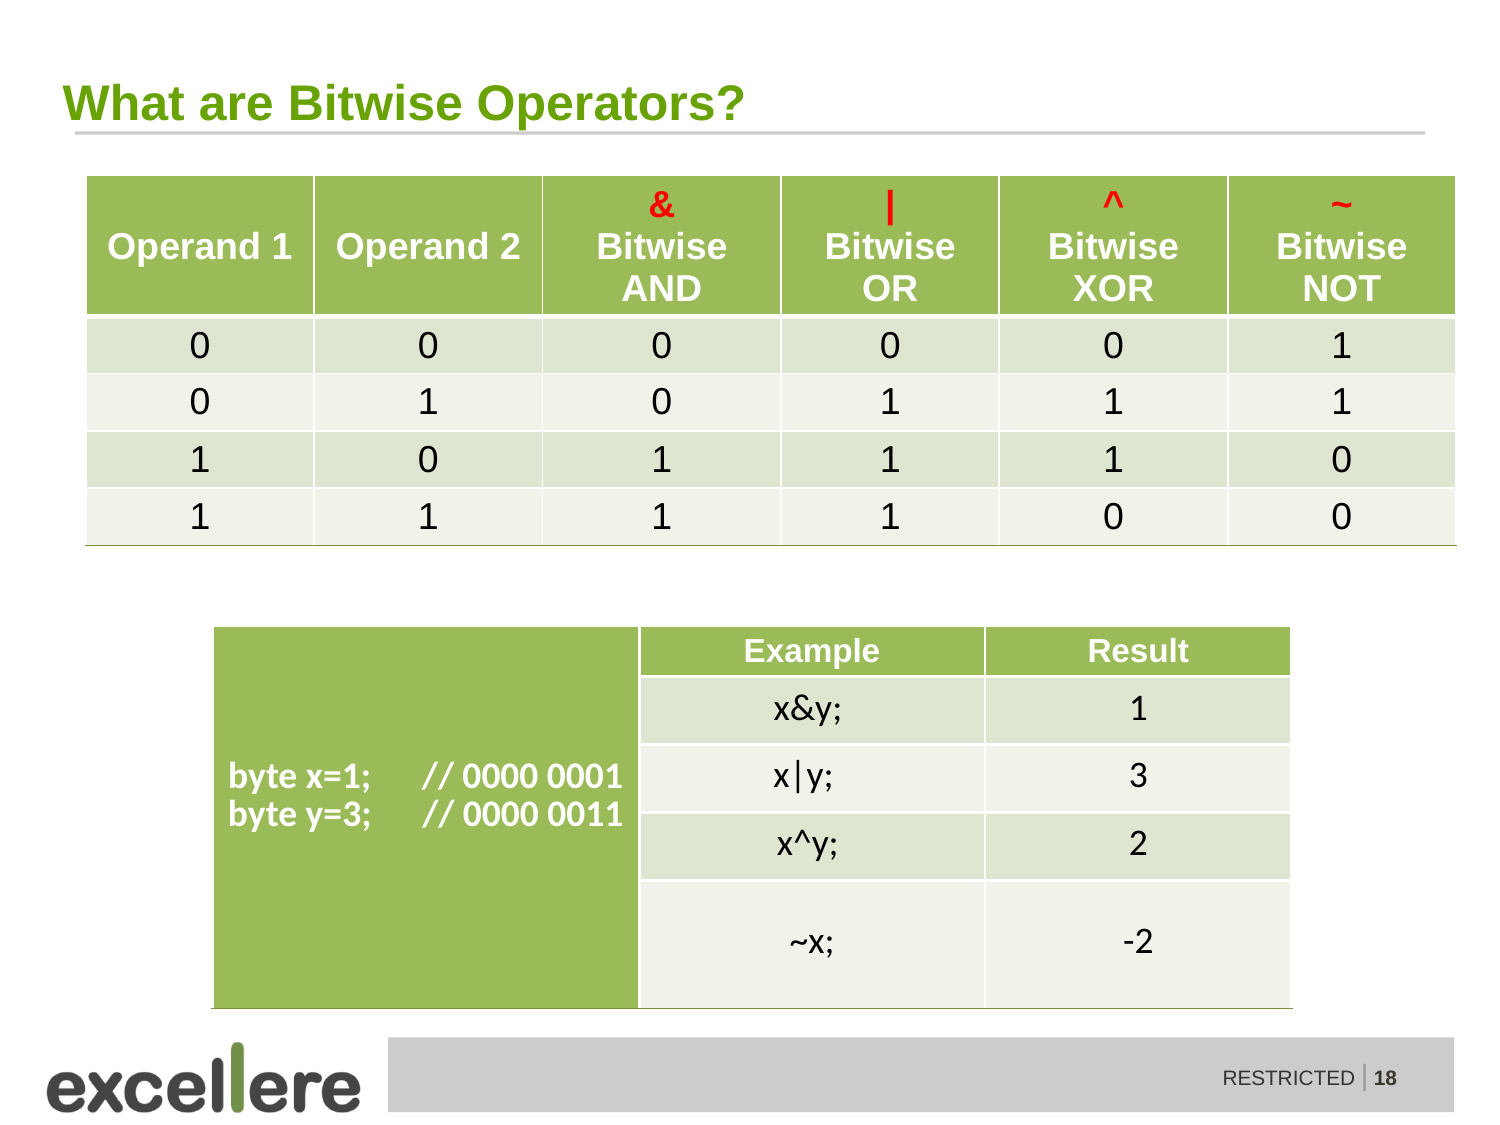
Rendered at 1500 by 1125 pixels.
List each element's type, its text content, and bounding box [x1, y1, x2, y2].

table_header Operand 1 [87, 176, 313, 288]
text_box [84, 290, 536, 546]
title What are Bitwise Operators? [62, 52, 1435, 139]
table_cell 1 [1229, 374, 1455, 430]
table_header ^ Bitwise XOR [1000, 176, 1227, 314]
table_cell 1 [1000, 432, 1227, 487]
table_header & Bitwise AND [543, 176, 780, 314]
table_cell 0 [1229, 432, 1455, 487]
table_cell x&y; [641, 678, 984, 743]
table_cell 1 [782, 432, 998, 487]
picture [40, 1036, 367, 1115]
table_cell 0 [1000, 489, 1227, 545]
table_cell 0 [543, 319, 780, 373]
table_cell 3 [986, 746, 1290, 811]
table_header ~ Bitwise NOT [1229, 176, 1455, 314]
table_cell 1 [1229, 319, 1455, 373]
table_cell 1 [1000, 374, 1227, 430]
table_cell 0 [782, 319, 998, 373]
table_cell x|y; [641, 746, 984, 811]
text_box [84, 652, 536, 908]
table_cell 1 [782, 489, 998, 545]
table_cell 2 [986, 814, 1290, 879]
table_header Result [986, 627, 1290, 675]
table_cell 1 [543, 432, 780, 487]
table_header Operand 2 [315, 176, 542, 314]
table_cell 0 [543, 374, 780, 430]
table_cell 0 [1229, 489, 1455, 545]
table_cell 1 [986, 678, 1290, 743]
table_cell 1 [782, 374, 998, 430]
table_cell 1 [543, 489, 780, 545]
table_cell -2 [986, 882, 1290, 1008]
table_cell 0 [1000, 319, 1227, 373]
table_header byte x=1; // 0000 0001 byte y=3; // 0000 0011 [214, 627, 638, 1008]
table_header | Bitwise OR [782, 176, 998, 314]
table_cell ~x; [641, 882, 984, 1008]
table_cell x^y; [641, 814, 984, 879]
table_header Example [641, 627, 984, 675]
